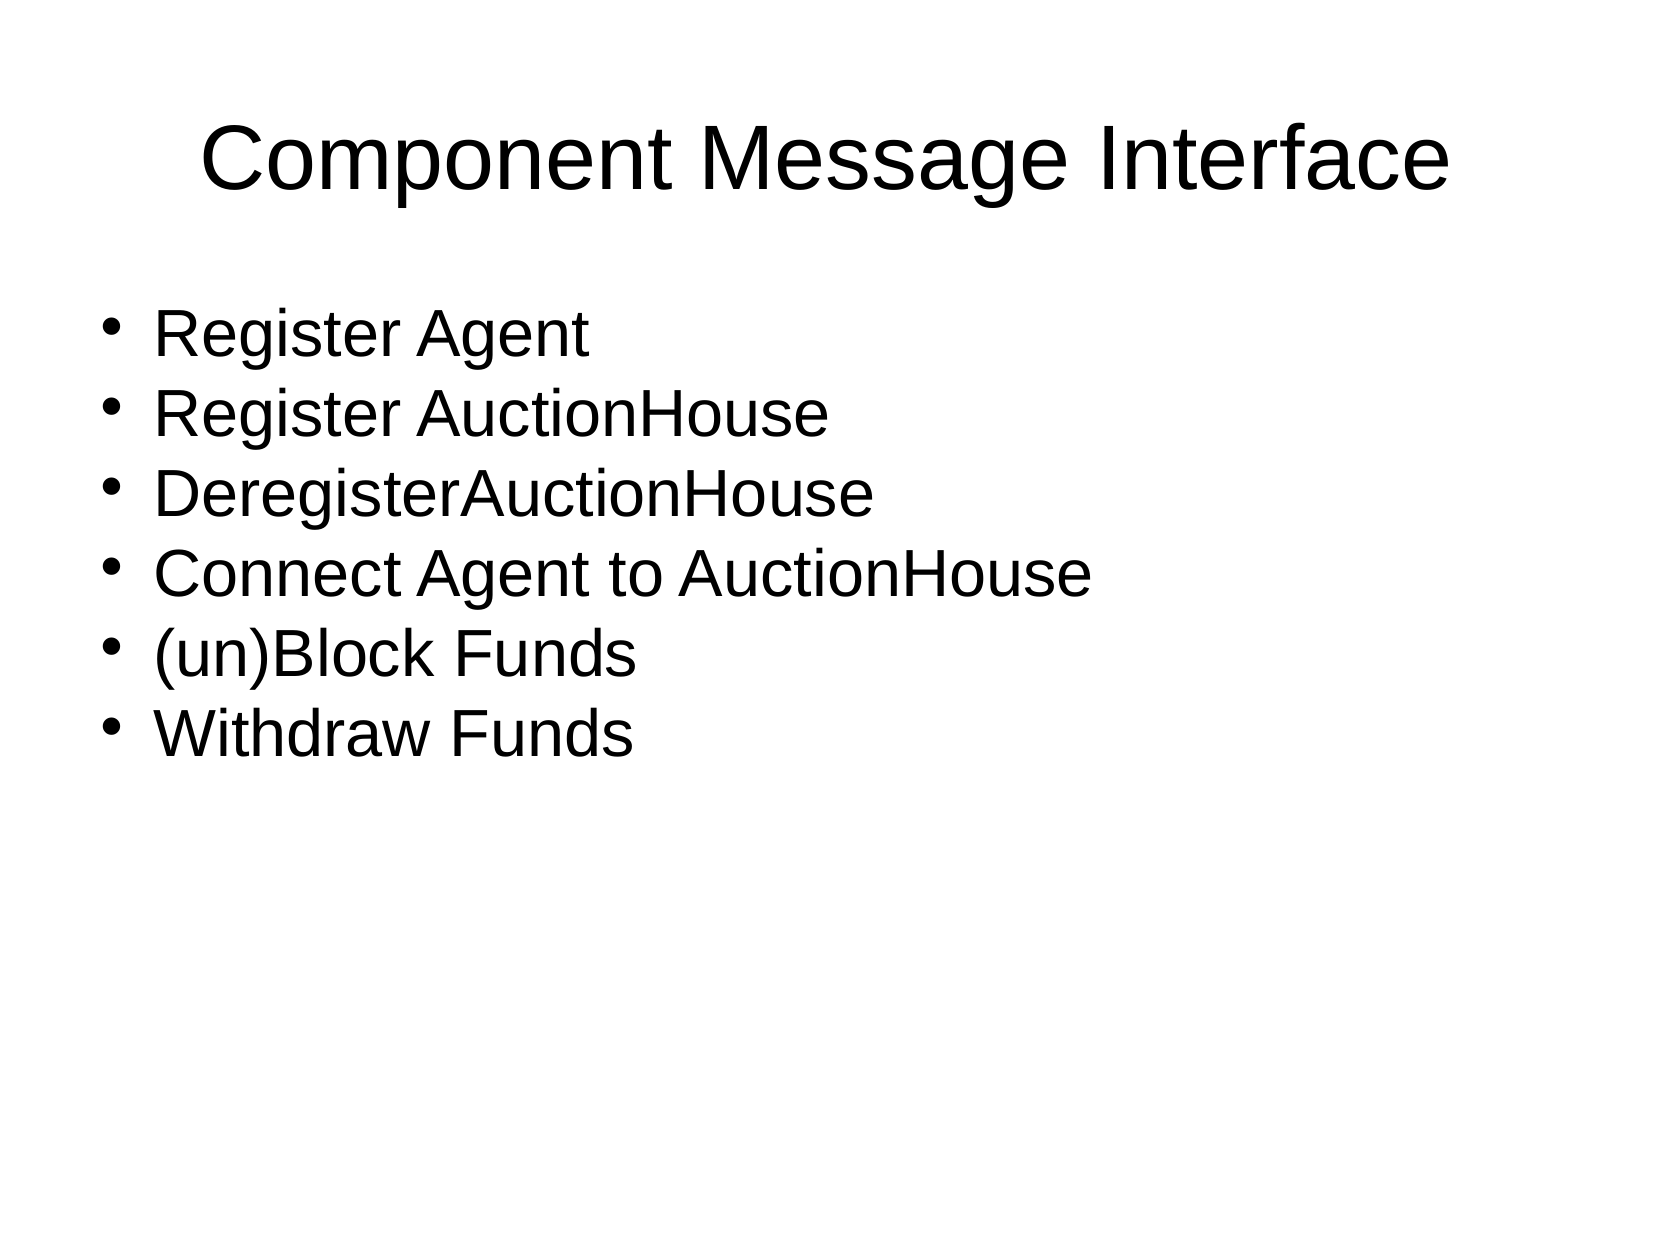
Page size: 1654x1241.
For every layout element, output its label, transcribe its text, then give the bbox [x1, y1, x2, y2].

text_box Register Agent Register AuctionHouse DeregisterAuctionHouse Connect Agent to AuctionHouse (un)Block Funds Withdraw Funds [82, 290, 1571, 1010]
text_box Component Message Interface [82, 49, 1571, 257]
